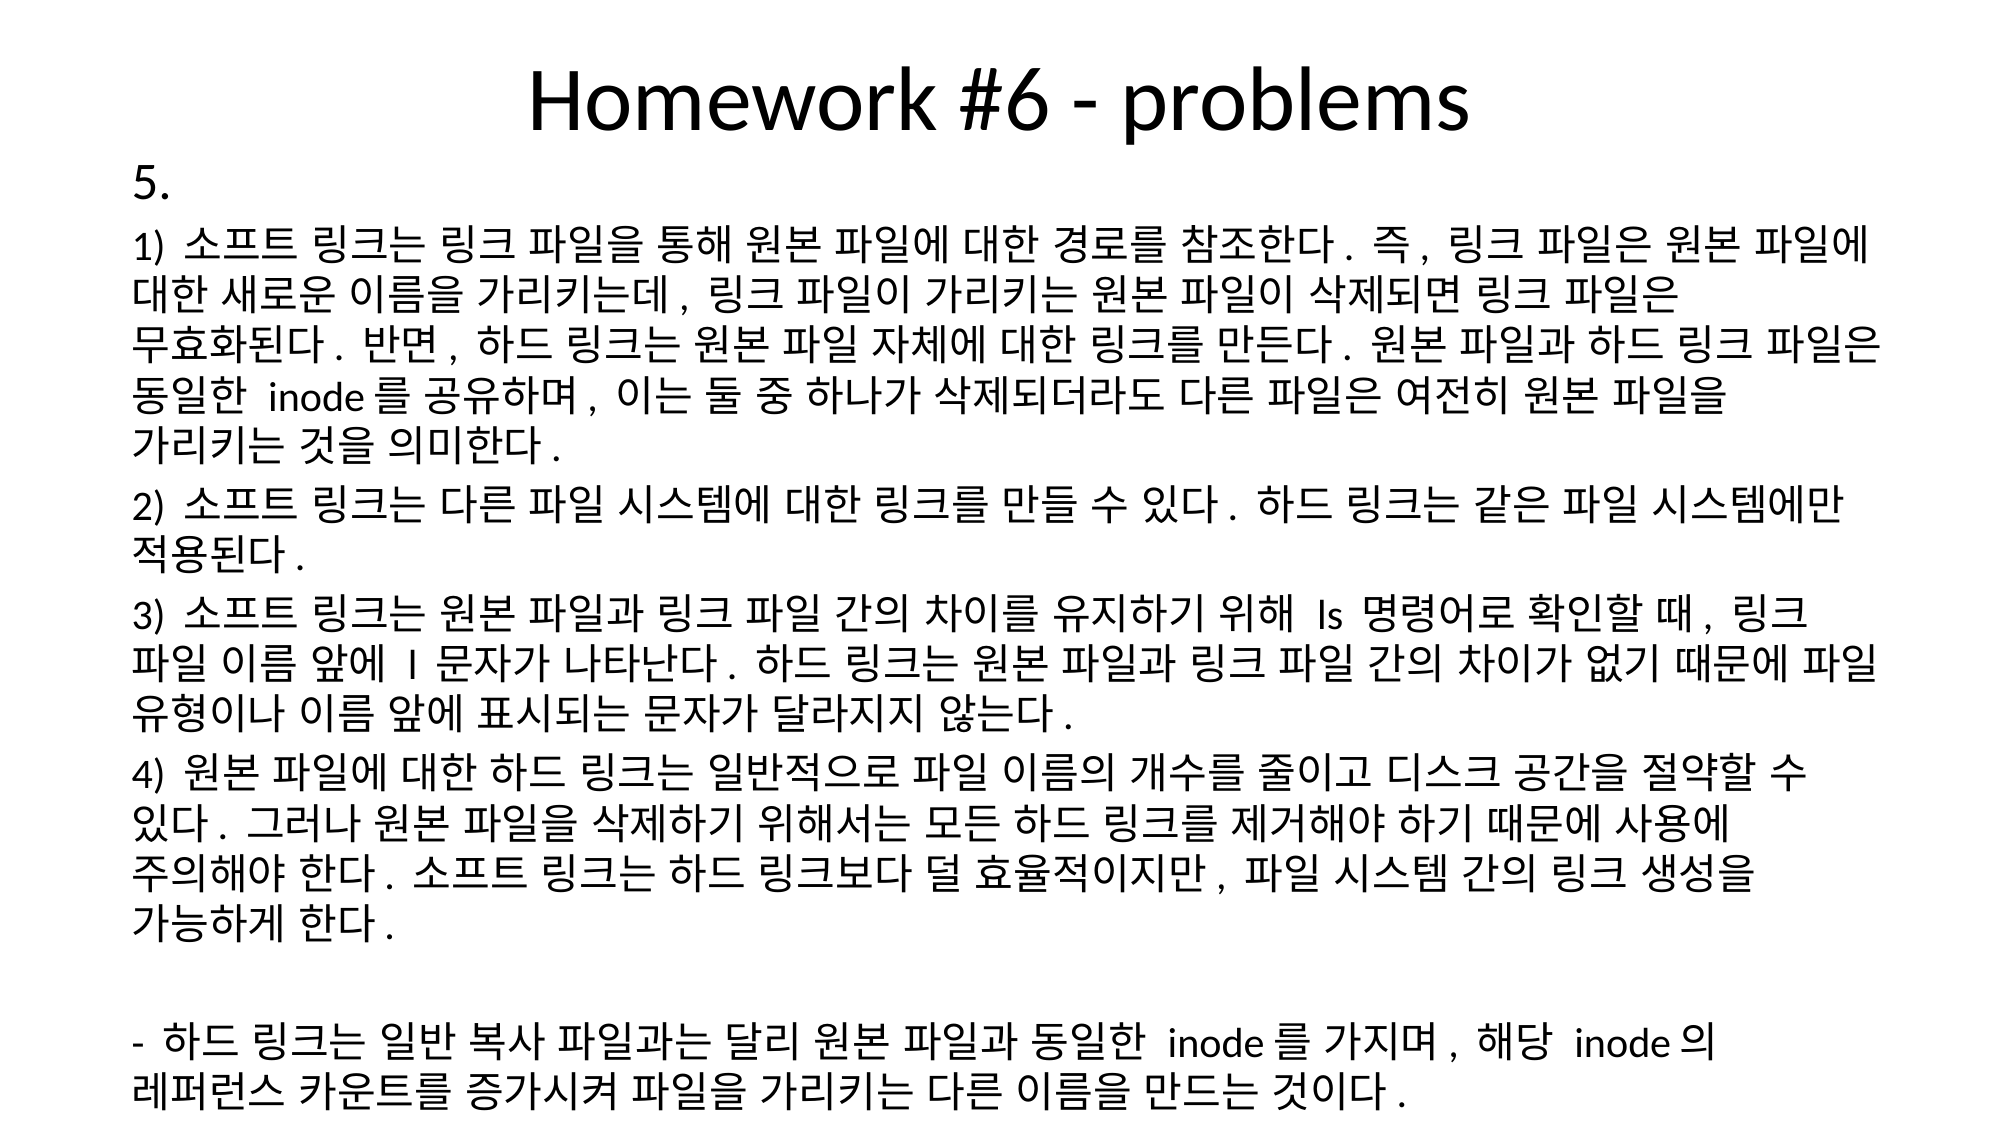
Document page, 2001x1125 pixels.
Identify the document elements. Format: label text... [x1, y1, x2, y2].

title Homework #6 - problems [99, 0, 1900, 188]
list 5. 1) 소프트 링크는 링크 파일을 통해 원본 파일에 대한 경로를 참조한다. 즉, 링크 파일은 원본 파일에 대한 새로운 이름을 가리키는데, 링크 파일이 가리키는 원본 파일이 삭제되면 링크 파일은 무효화된다. 반면, 하드 링크는 원본 파일 자체에 대한 링크를 만든다. 원본 파일과 하드 링크 파일은 동일한 inode를 공유하며, 이는 둘 중 하나가 삭제되더라도 다른 파일은 여전히 원본 파일을 가리키는 것을 의미한다. 2) 소프트 링크는 다른 파일 시스템에 대한 링크를 만들 수 있다. 하드 링크는 같은 파일 시스템에만 적용된다. 3) 소프트 링크는 원본 파일과 링크 파일 간의 차이를 유지하기 위해 ls 명령어로 확인할 때, 링크 파일 이름 앞에 l 문자가 나타난다. 하드 링크는 원본 파일과 링크 파일 간의 차이가 없기 때문에 파일 유형이나 이름 앞에 표시되는 문자가 달라지지 않는다. 4) 원본 파일에 대한 하드 링크는 일반적으로 파일 이름의 개수를 줄이고 디스크 공간을 절약할 수 있다. 그러나 원본 파일을 삭제하기 위해서는 모든 하드 링크를 제거해야 하기 때문에 사용에 주의해야 한다. 소프트 링크는 하드 링크보다 덜 효율적이지만, 파일 시스템 간의 링크 생성을 가능하게 한다. - 하드 링크는 일반 복사 파일과는 달리 원본 파일과 동일한 inode를 가지며, 해당 inode의 레퍼런스 카운트를 증가시켜 파일을 가리키는 다른 이름을 만드는 것이다. [116, 138, 1900, 1125]
